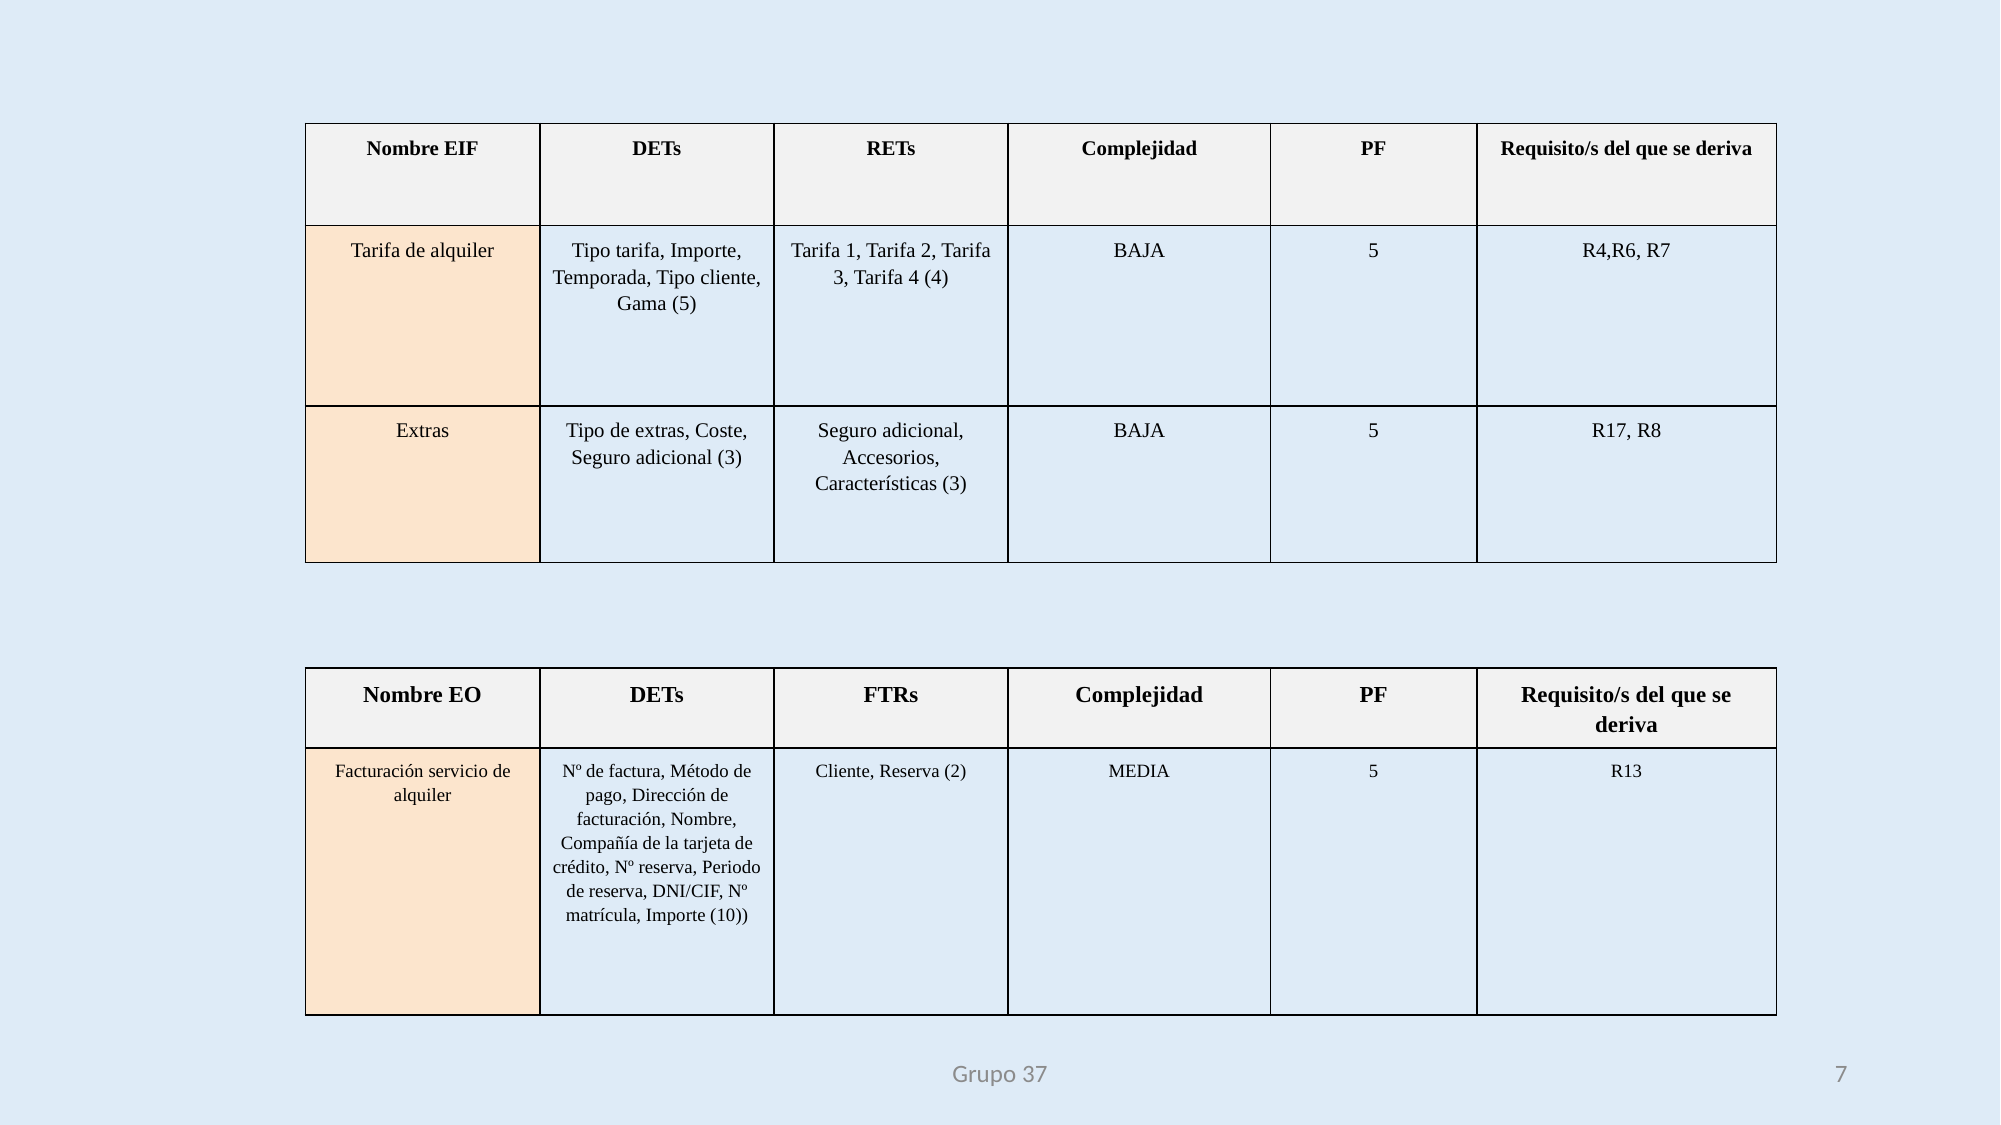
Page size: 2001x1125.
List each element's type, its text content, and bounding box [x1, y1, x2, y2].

table_header Nombre EO [306, 669, 539, 747]
table_header Requisito/s del que se deriva [1478, 124, 1776, 225]
table_cell 5 [1271, 749, 1476, 1014]
table_cell Nº de factura, Método de pago, Dirección de facturación, Nombre, Compañía de la tarjeta de crédito, Nº reserva, Periodo de reserva, DNI/CIF, Nº matrícula, Importe (10)) [541, 749, 773, 1014]
footer Grupo 37 [662, 1042, 1338, 1103]
table_cell Tipo de extras, Coste, Seguro adicional (3) [541, 407, 773, 562]
table_cell 5 [1271, 407, 1476, 562]
table_cell R17, R8 [1478, 407, 1776, 562]
table_cell Tarifa de alquiler [306, 226, 539, 405]
table_cell Tipo tarifa, Importe, Temporada, Tipo cliente, Gama (5) [541, 226, 773, 405]
table_cell Extras [306, 407, 539, 562]
table_header FTRs [775, 669, 1007, 747]
table_header Nombre EIF [306, 124, 539, 225]
table_cell R13 [1478, 749, 1776, 1014]
table_header PF [1271, 124, 1476, 225]
table_header DETs [541, 124, 773, 225]
table_cell Seguro adicional, Accesorios, Características (3) [775, 407, 1007, 562]
table_header PF [1271, 669, 1476, 747]
table_cell 5 [1271, 226, 1476, 405]
table_cell BAJA [1009, 407, 1270, 562]
table_header Requisito/s del que se deriva [1478, 669, 1776, 747]
slide_number 7 [1412, 1042, 1863, 1103]
table_cell Cliente, Reserva (2) [775, 749, 1007, 1014]
table_header DETs [541, 669, 773, 747]
table_cell R4,R6, R7 [1478, 226, 1776, 405]
table_cell MEDIA [1009, 749, 1270, 1014]
table_header RETs [775, 124, 1007, 225]
table_cell Facturación servicio de alquiler [306, 749, 539, 1014]
table_header Complejidad [1009, 669, 1270, 747]
table_header Complejidad [1009, 124, 1270, 225]
table_cell Tarifa 1, Tarifa 2, Tarifa 3, Tarifa 4 (4) [775, 226, 1007, 405]
table_cell BAJA [1009, 226, 1270, 405]
